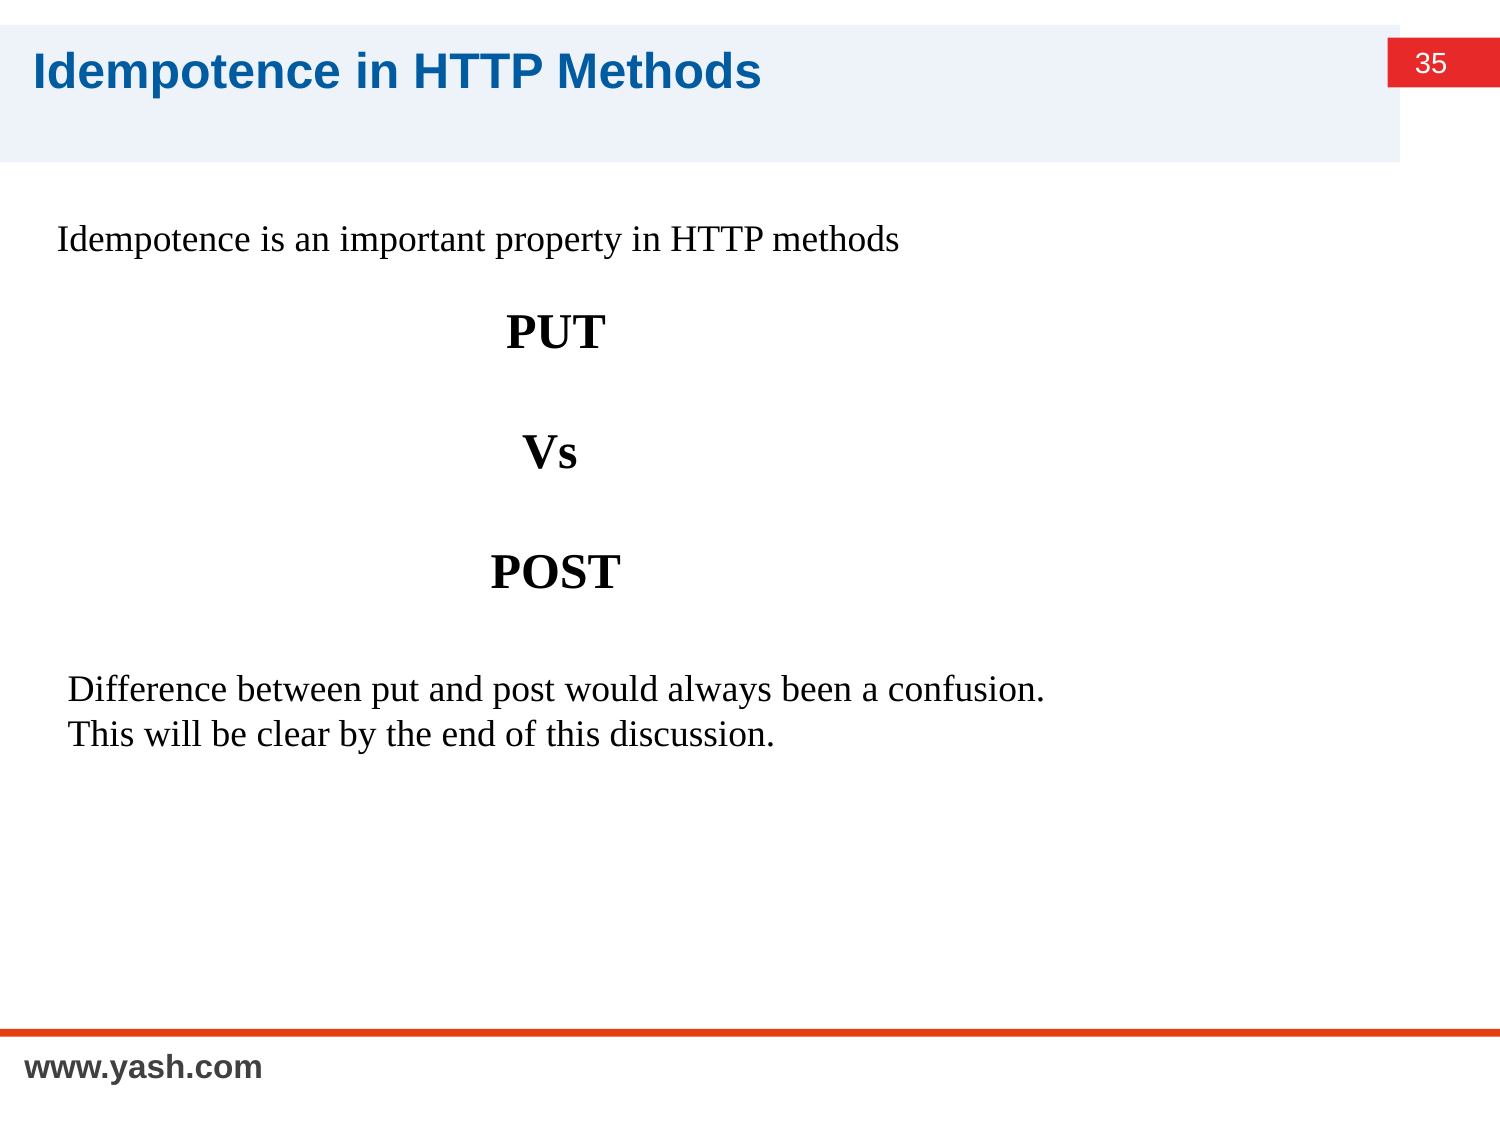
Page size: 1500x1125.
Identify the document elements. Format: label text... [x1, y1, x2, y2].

text_box PUT Vs POST [437, 290, 674, 606]
title Idempotence in HTTP Methods [0, 24, 1425, 113]
text_box Idempotence is an important property in HTTP methods [42, 206, 1070, 267]
text_box Difference between put and post would always been a confusion. This will be clear by the end of this discussion. [53, 656, 1081, 762]
